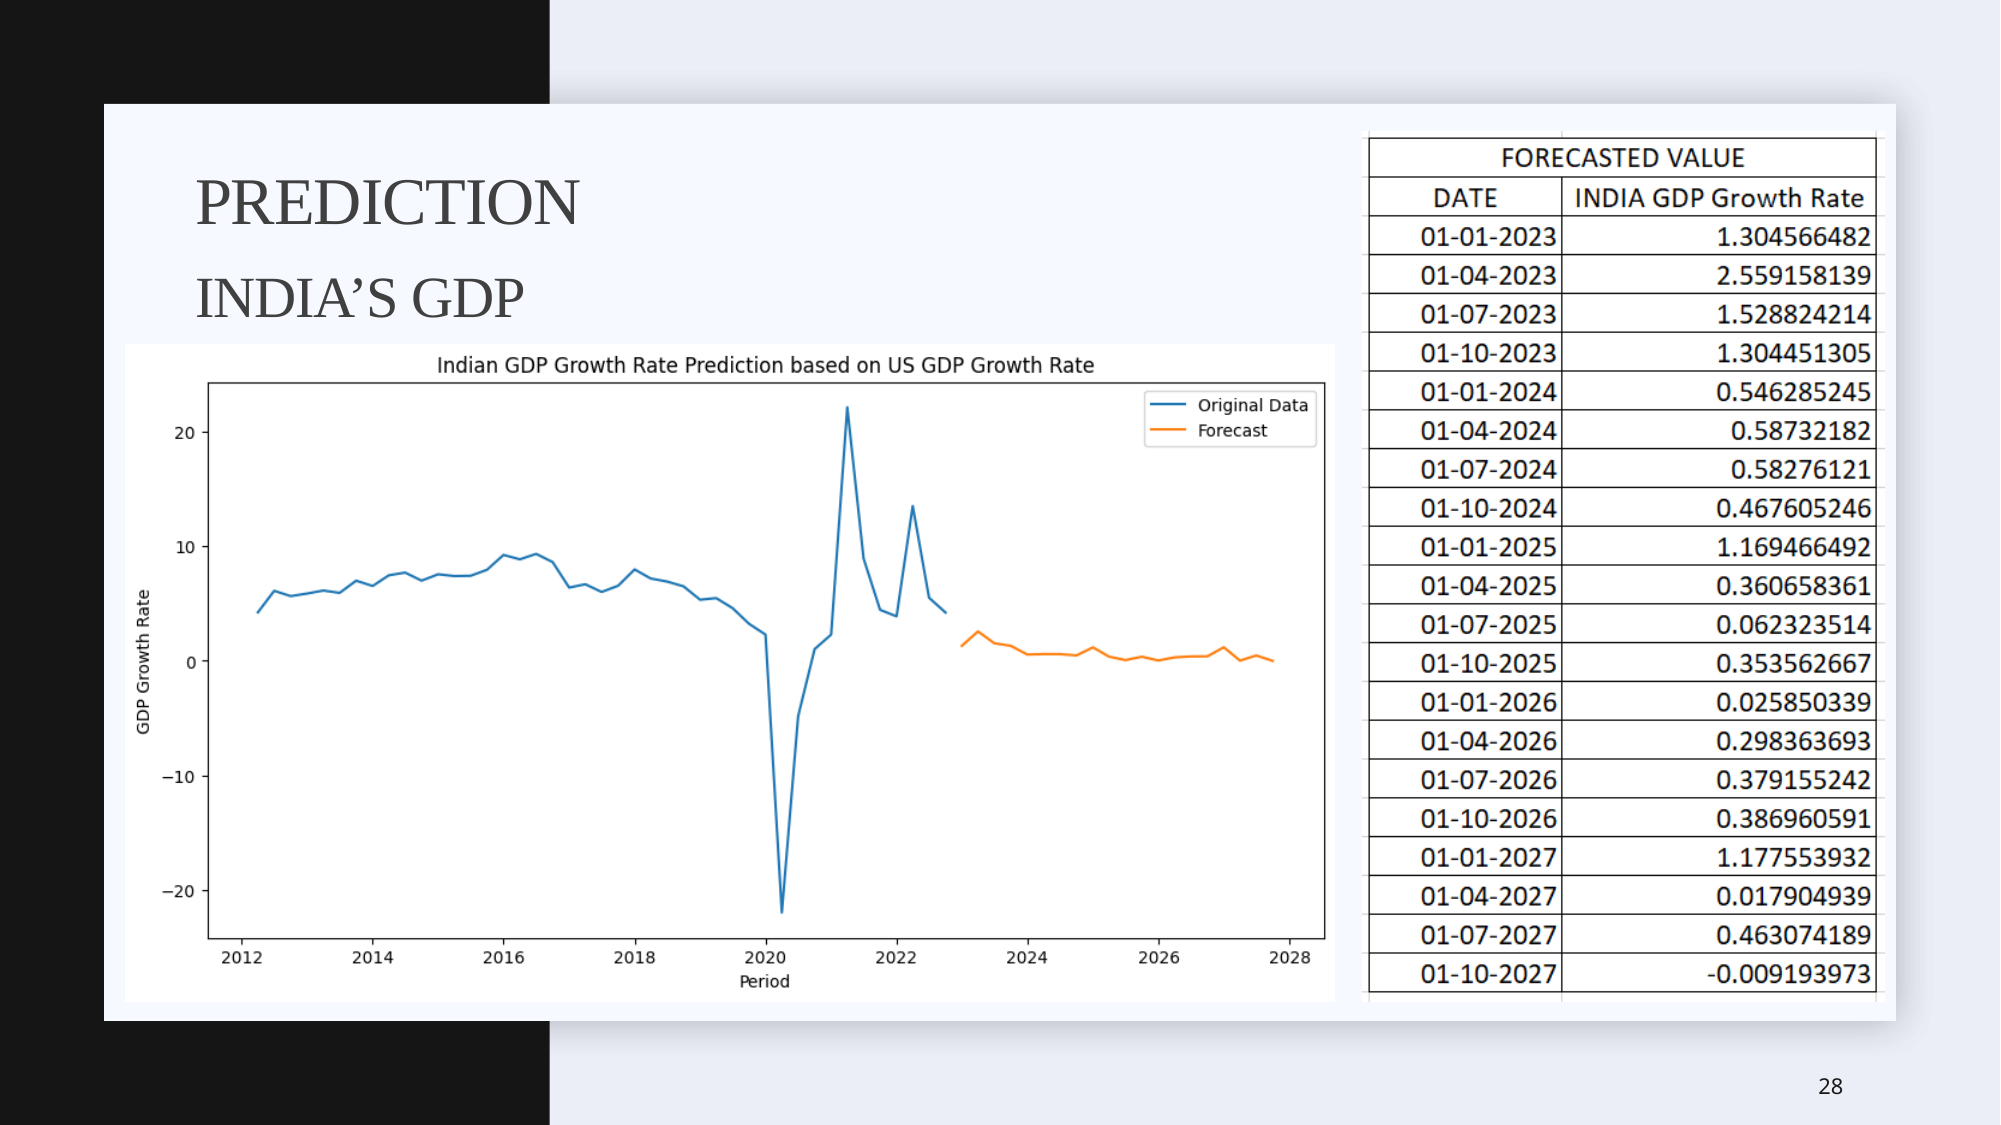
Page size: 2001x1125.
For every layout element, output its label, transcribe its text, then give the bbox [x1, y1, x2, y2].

slide_number 28 [1803, 1057, 1932, 1118]
picture [124, 344, 1335, 1002]
title PREDICTION [180, 154, 1359, 250]
text_box inDIA’S GDP [179, 250, 1359, 348]
picture [1361, 130, 1886, 1002]
